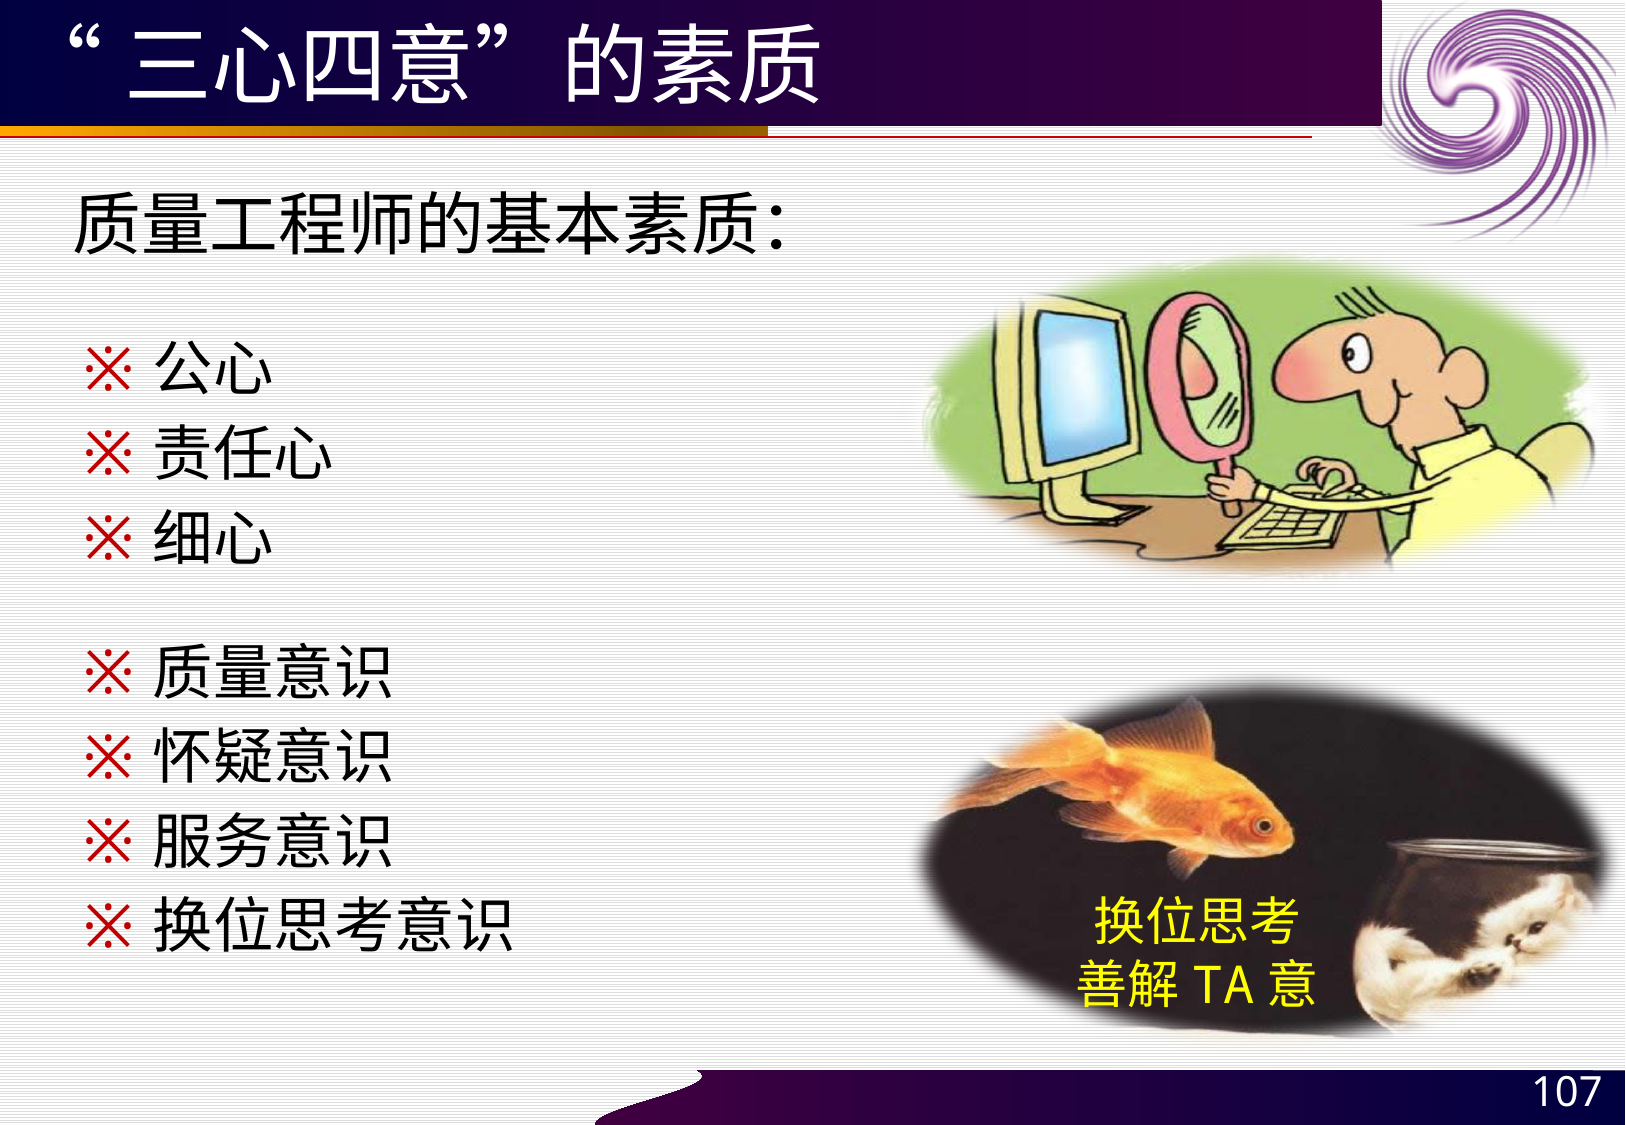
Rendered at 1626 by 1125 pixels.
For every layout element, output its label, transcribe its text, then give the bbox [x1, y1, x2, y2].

list 质量工程师的基本素质： 公心 责任心 细心 质量意识 怀疑意识 服务意识 换位思考意识 [56, 172, 1569, 1048]
slide_number 107 [1474, 1069, 1619, 1125]
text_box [901, 668, 1625, 1058]
title “三心四意”的素质 [0, 0, 1382, 126]
picture [897, 0, 1625, 589]
